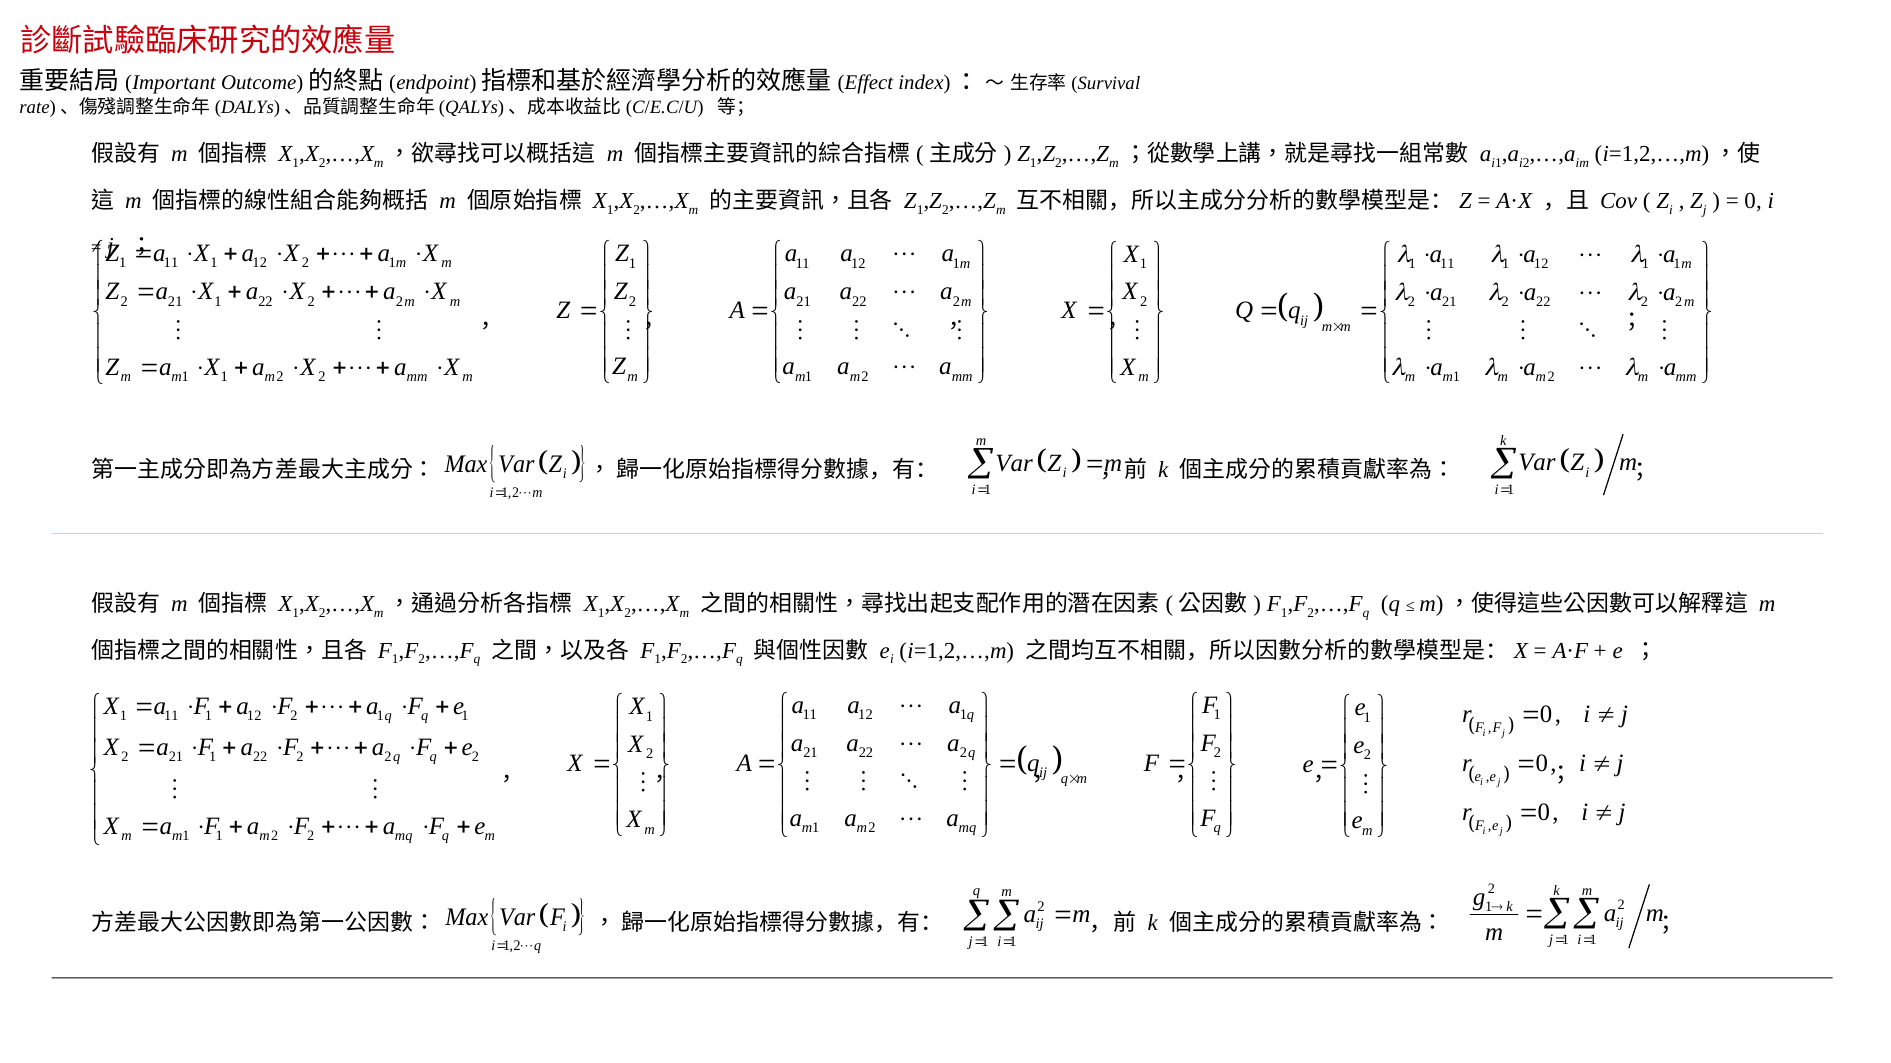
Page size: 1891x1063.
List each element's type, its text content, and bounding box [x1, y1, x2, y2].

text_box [51, 115, 1824, 960]
text_box 重要結局(Important Outcome)的終點(endpoint)指標和基於經濟學分析的效應量(Effect index) ：～ 生存率(Survival rate)、傷殘調整生命年(DALYs)、品質調整生命年(QALYs)、成本收益比(C/E.C/U) 等； [4, 55, 1839, 126]
text_box 診斷試驗臨床研究的效應量 [5, 3, 1404, 55]
